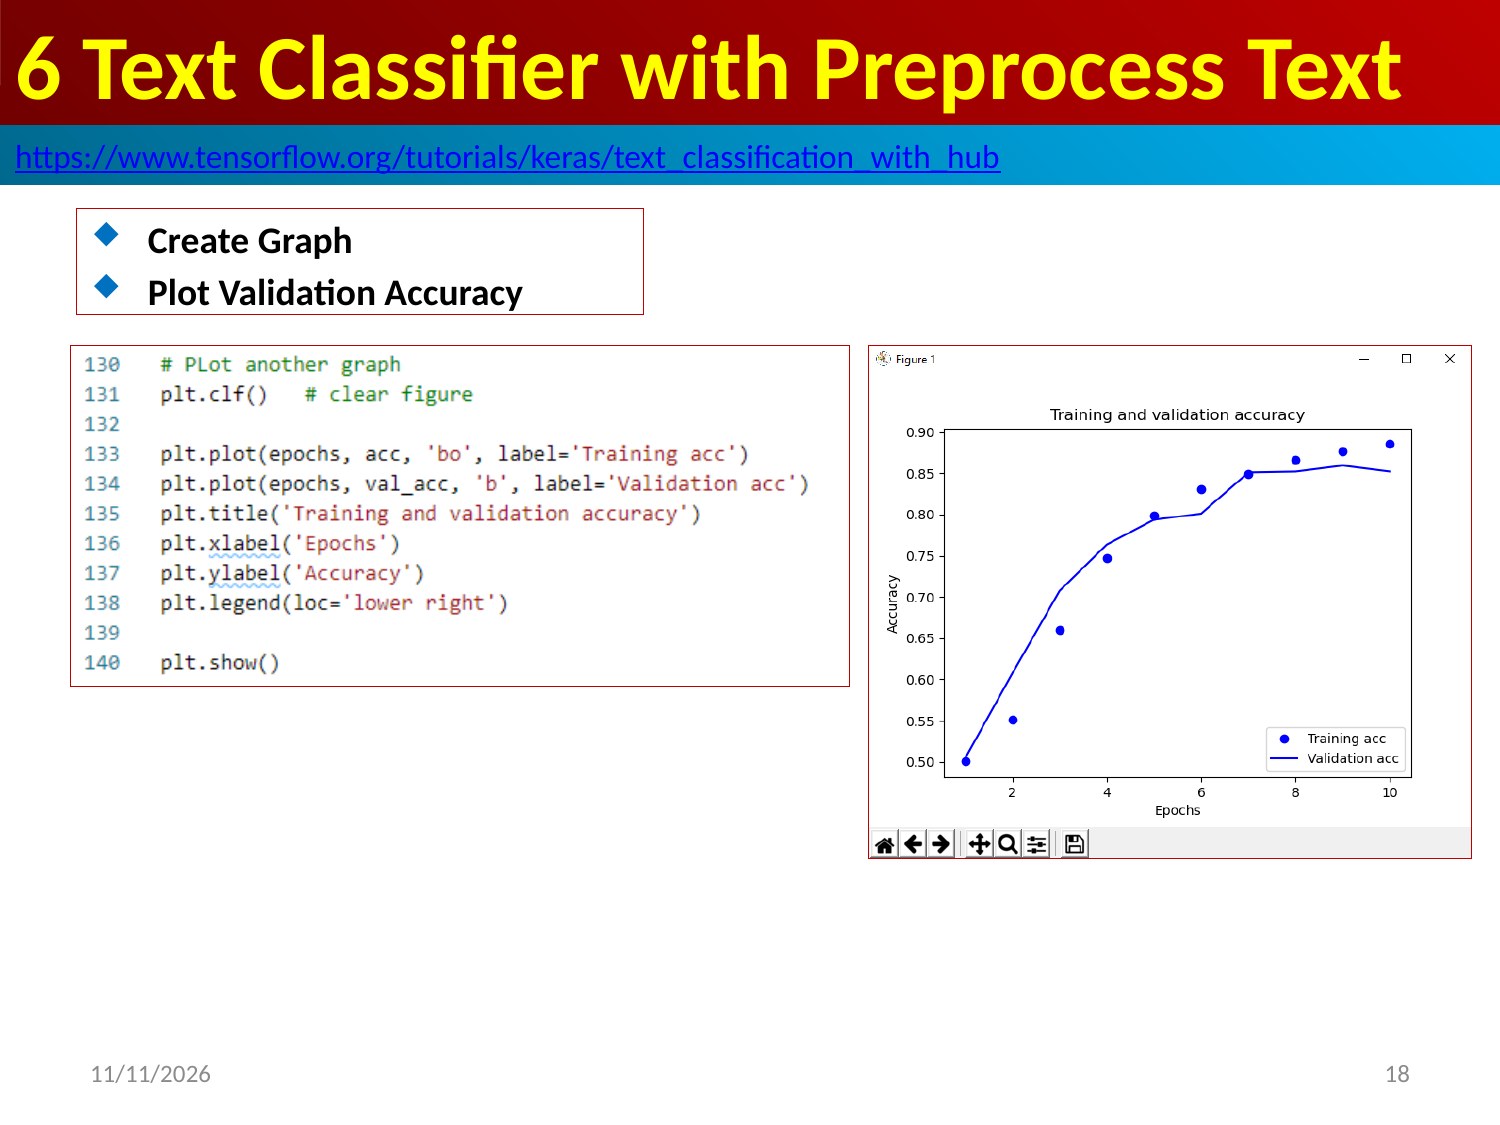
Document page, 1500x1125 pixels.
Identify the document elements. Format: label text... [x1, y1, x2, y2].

text_box https://www.tensorflow.org/tutorials/keras/text_classification_with_hub [0, 125, 1500, 185]
slide_number 18 [1074, 1042, 1425, 1103]
title 6 Text Classifier with Preprocess Text [0, 0, 1500, 125]
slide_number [75, 1042, 425, 1103]
picture [867, 345, 1473, 859]
picture [70, 345, 851, 687]
subtitle Create Graph Plot Validation Accuracy [76, 208, 644, 315]
